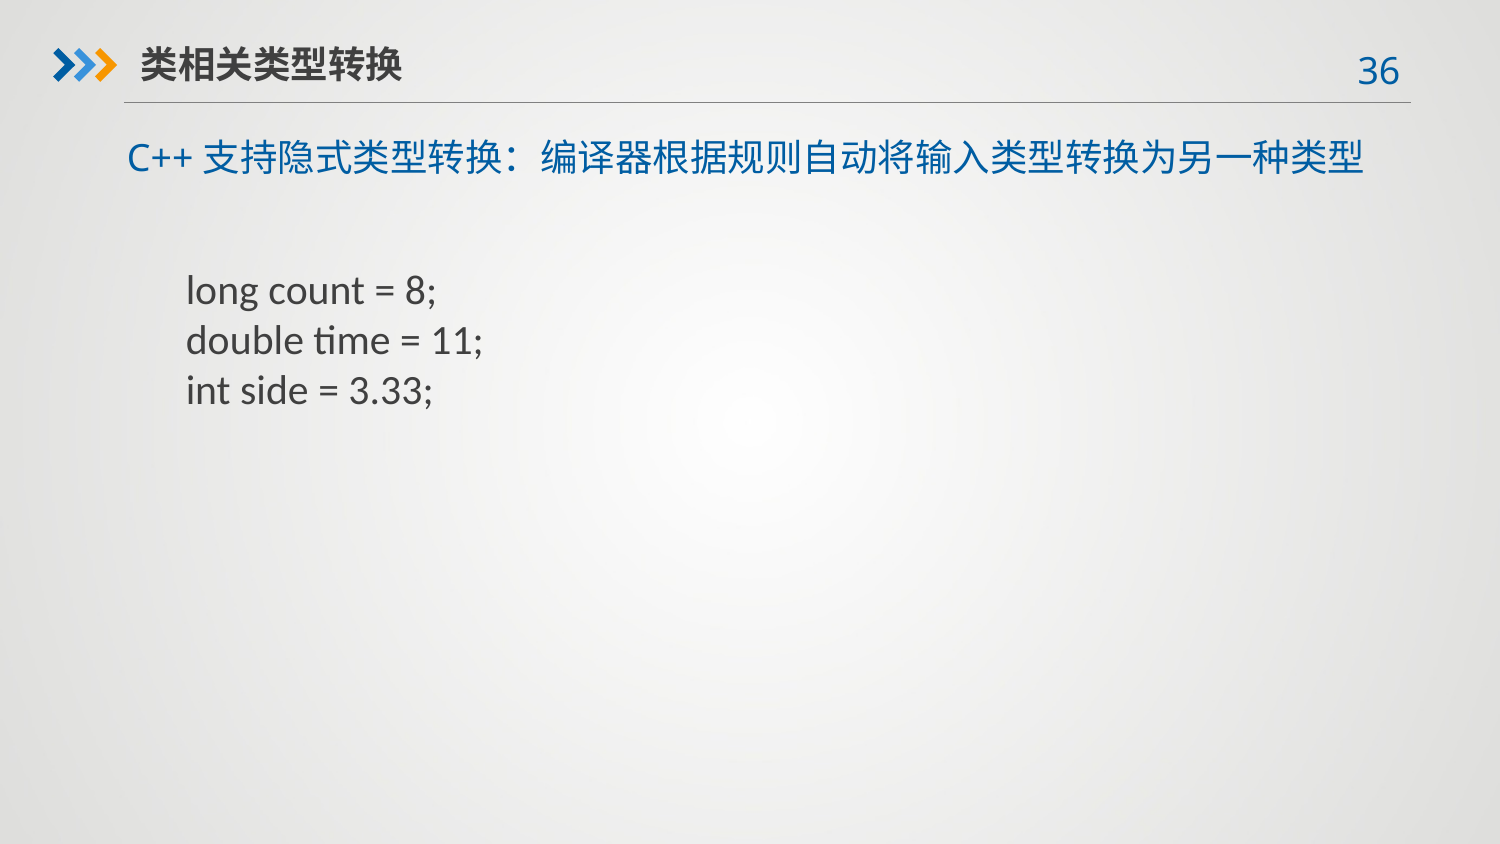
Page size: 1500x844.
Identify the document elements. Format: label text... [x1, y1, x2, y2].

text_box C++支持隐式类型转换：编译器根据规则自动将输入类型转换为另一种类型 [112, 126, 1388, 187]
text_box long count = 8; double time = 11; int side = 3.33; [171, 255, 922, 421]
text_box 类相关类型转换 [140, 32, 491, 95]
picture [0, 0, 1500, 844]
